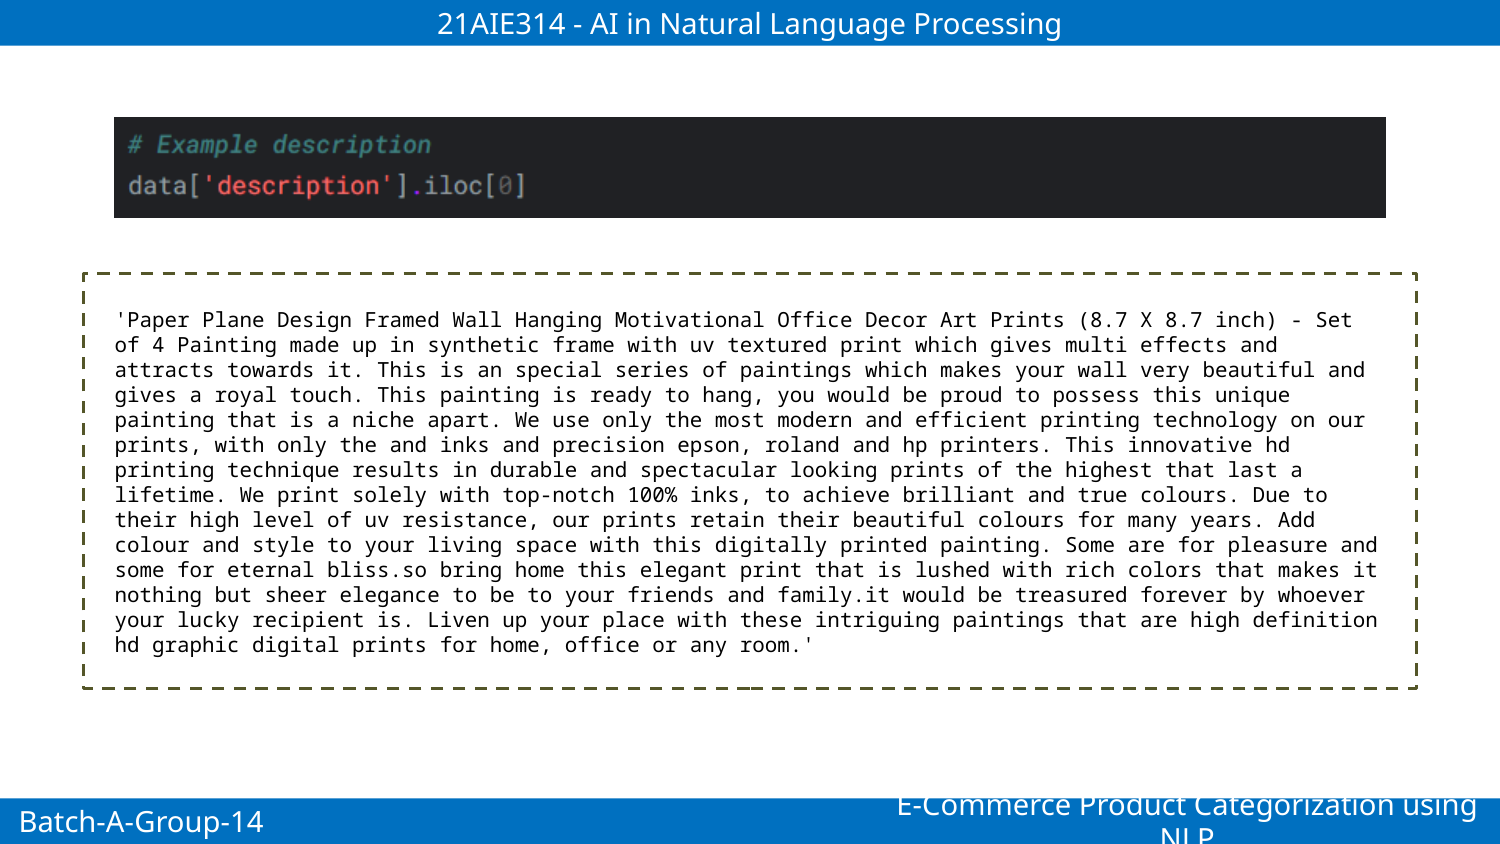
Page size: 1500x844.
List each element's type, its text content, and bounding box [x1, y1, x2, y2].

text_box [0, 0, 250, 48]
picture [114, 117, 1386, 218]
text_box 21AIE314 - AI in Natural Language Processing [250, 0, 1250, 53]
text_box Batch-A-Group-14 [0, 794, 373, 844]
text_box [373, 796, 855, 844]
text_box [1250, 0, 1500, 48]
text_box E-Commerce Product Categorization using NLP [855, 791, 1500, 844]
text_box [81, 272, 1419, 691]
